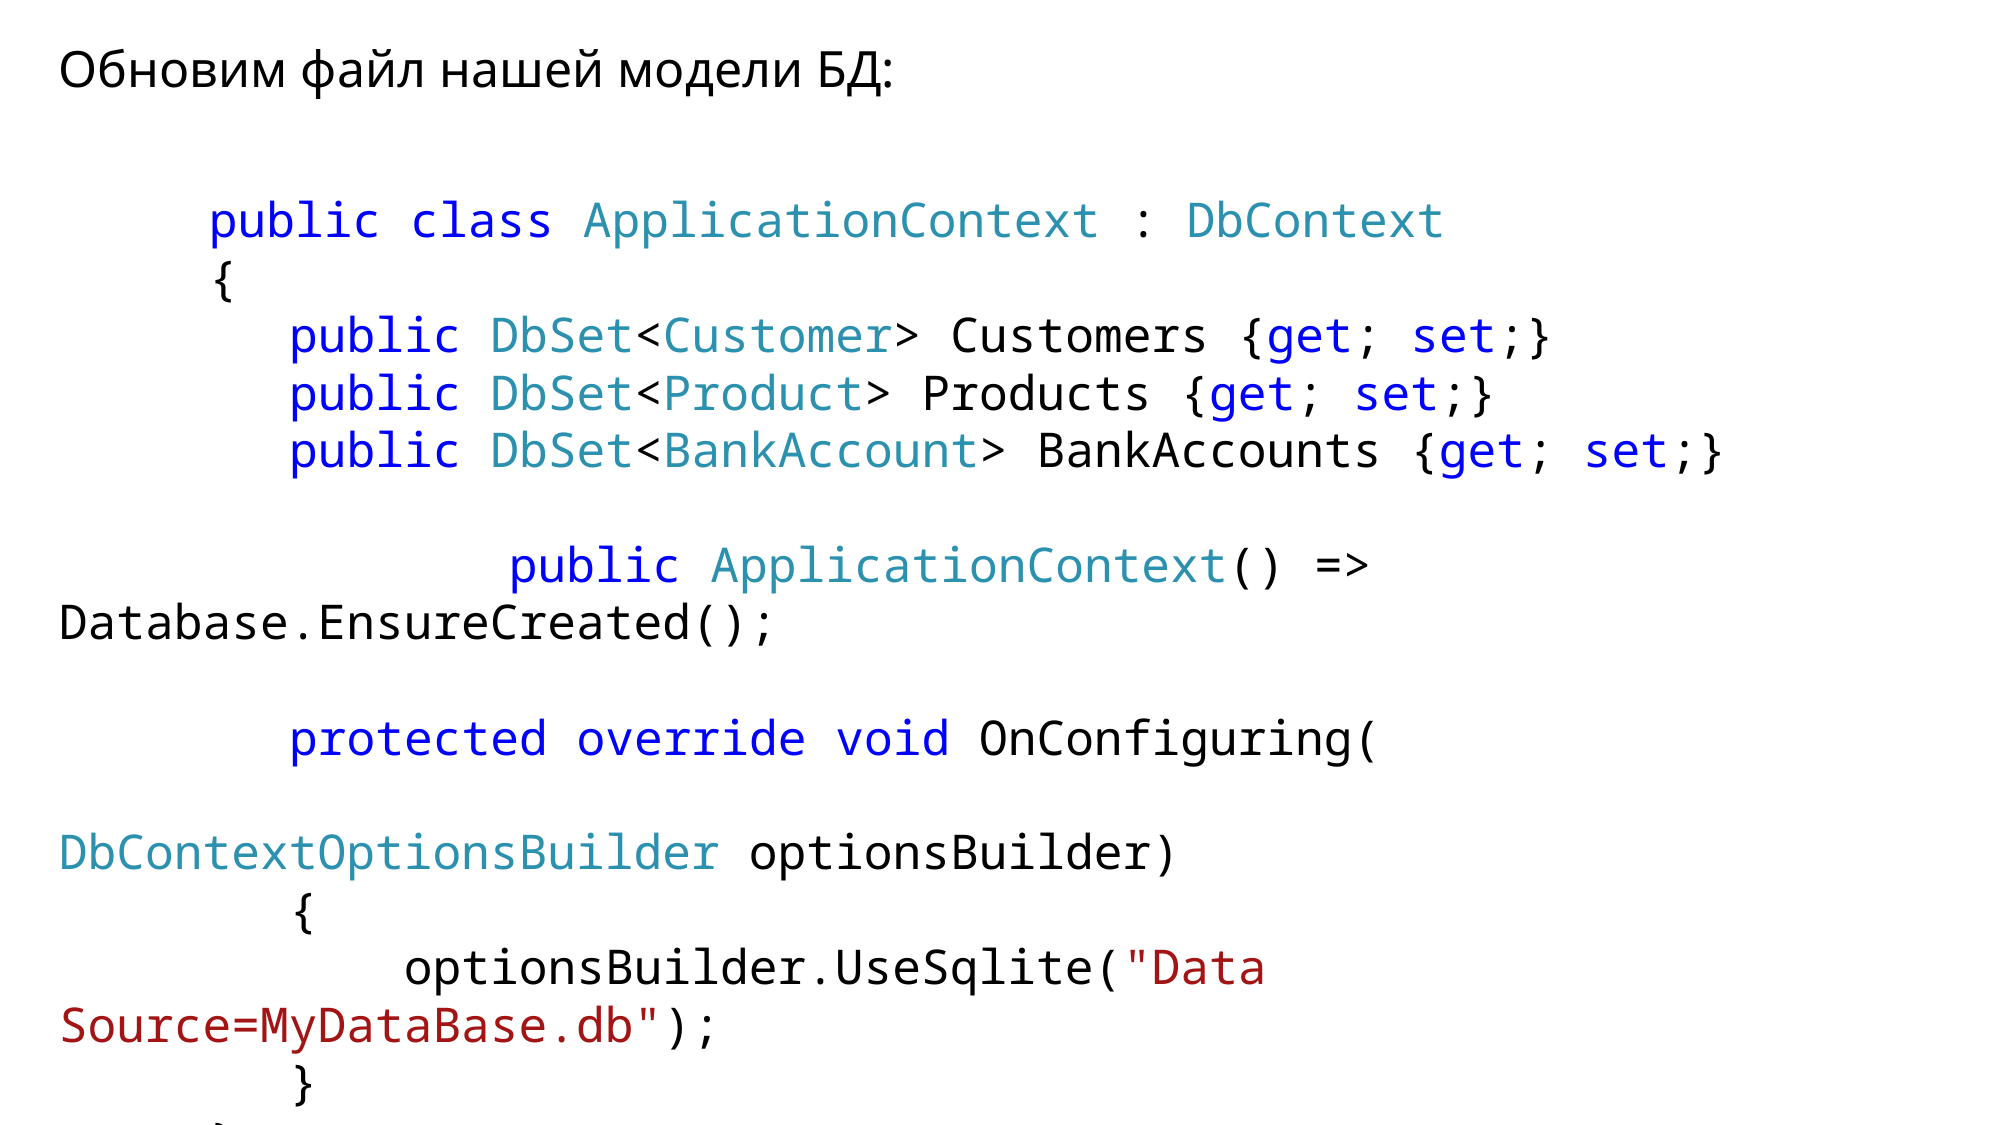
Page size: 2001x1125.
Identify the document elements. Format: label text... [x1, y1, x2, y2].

text_box Обновим файл нашей модели БД: public class ApplicationContext : DbContext { public DbSet<Customer> Customers {get; set;} public DbSet<Product> Products {get; set;} public DbSet<BankAccount> BankAccounts {get; set;} public ApplicationContext() => Database.EnsureCreated(); protected override void OnConfiguring( DbContextOptionsBuilder optionsBuilder) { optionsBuilder.UseSqlite("Data Source=MyDataBase.db"); } } [0, 0, 2000, 1125]
